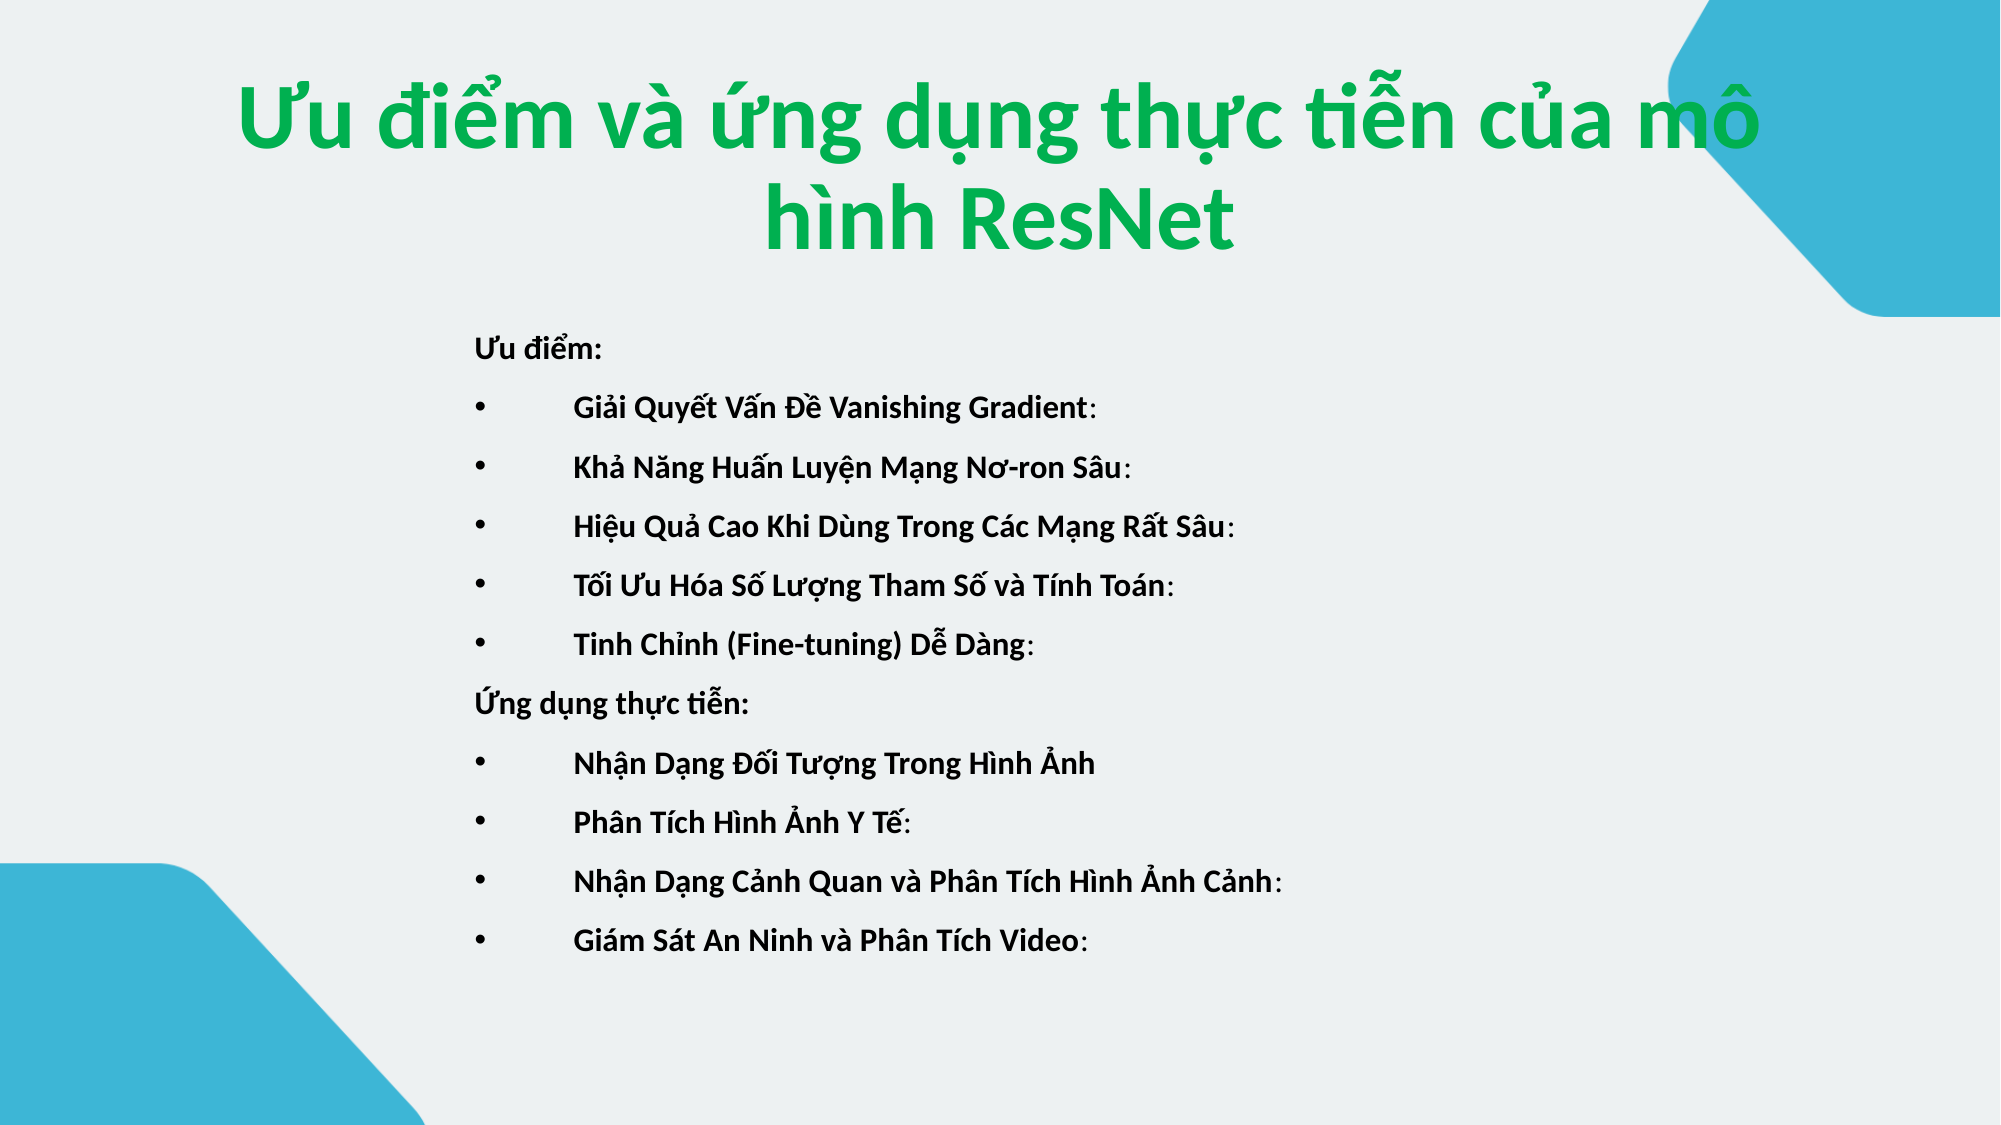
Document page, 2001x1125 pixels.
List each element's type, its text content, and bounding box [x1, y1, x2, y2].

title Ưu điểm và ứng dụng thực tiễn của mô hình ResNet [137, 59, 1863, 278]
picture [0, 0, 2001, 1125]
list Ưu điểm: Giải Quyết Vấn Đề Vanishing Gradient: Khả Năng Huấn Luyện Mạng Nơ-ron Sâu: Hiệu Quả Cao Khi Dùng Trong Các Mạng Rất Sâu: Tối Ưu Hóa Số Lượng Tham Số và Tính Toán: Tinh Chỉnh (Fine-tuning) Dễ Dàng: Ứng dụng thực tiễn: Nhận Dạng Đối Tượng Trong Hình Ảnh Phân Tích Hình Ảnh Y Tế: Nhận Dạng Cảnh Quan và Phân Tích Hình Ảnh Cảnh: Giám Sát An Ninh và Phân Tích Video: [459, 299, 1541, 1014]
